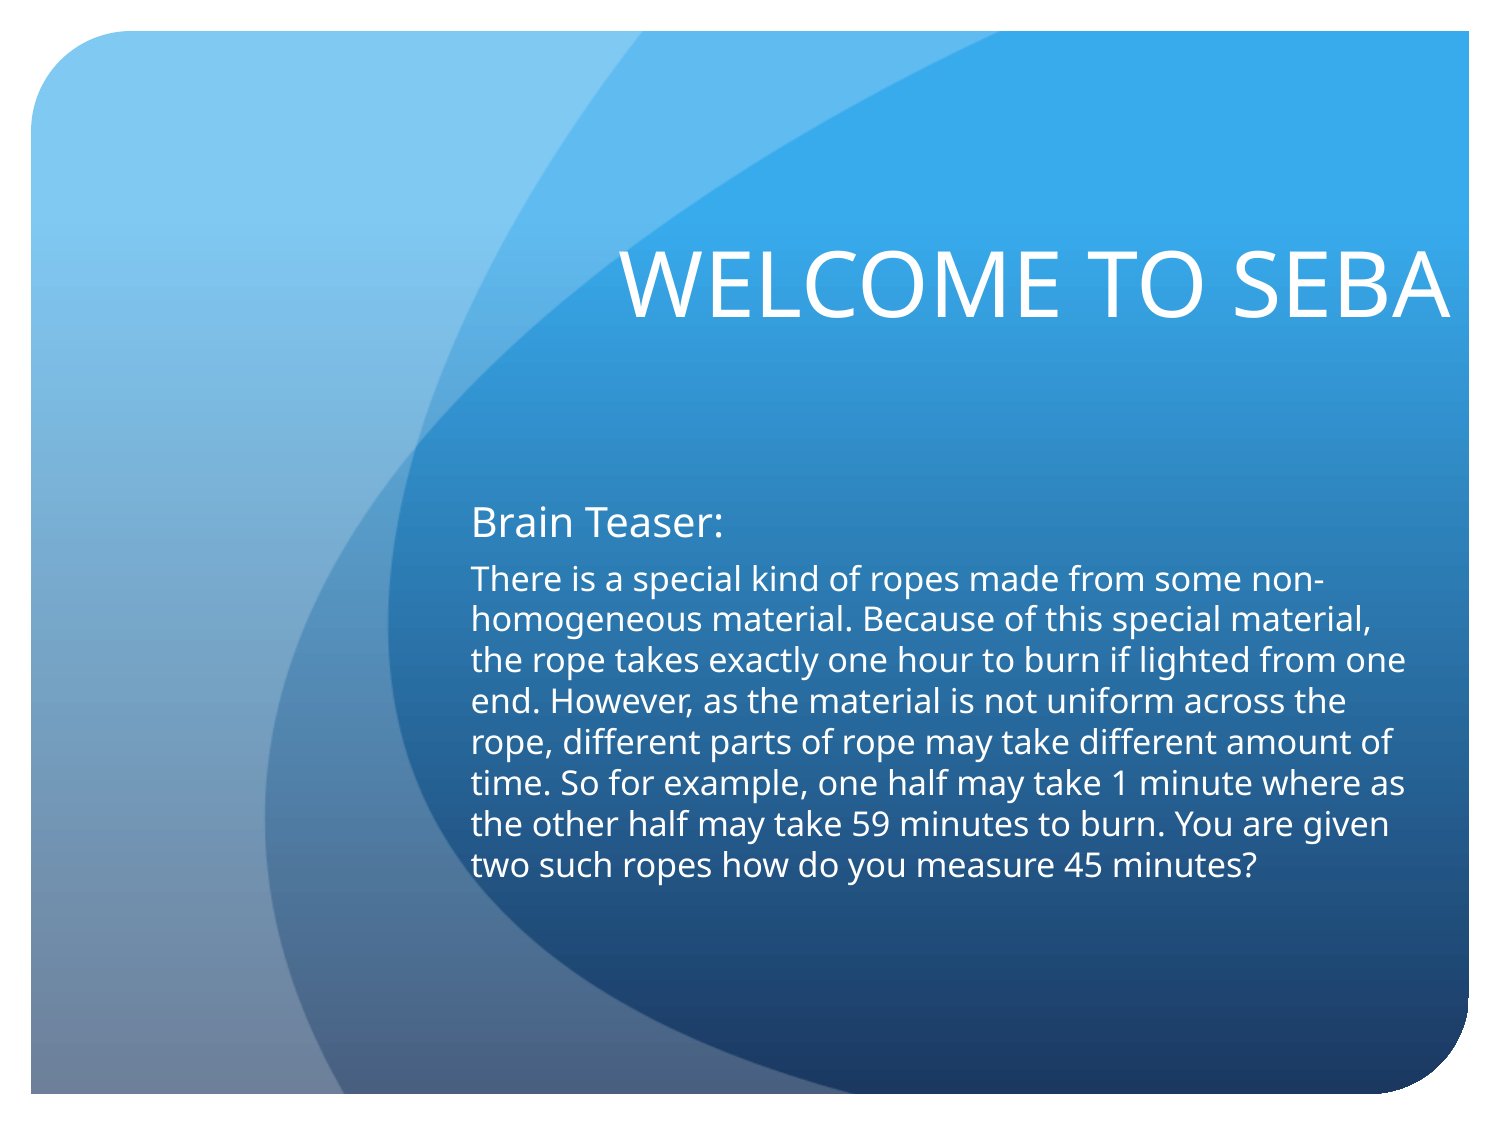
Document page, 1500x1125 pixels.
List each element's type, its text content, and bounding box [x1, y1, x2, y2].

subtitle Brain Teaser: There is a special kind of ropes made from some non-homogeneous material. Because of this special material, the rope takes exactly one hour to burn if lighted from one end. However, as the material is not uniform across the rope, different parts of rope may take different amount of time. So for example, one half may take 1 minute where as the other half may take 59 minutes to burn. You are given two such ropes how do you measure 45 minutes? [455, 488, 1433, 898]
picture [25, 30, 1474, 1095]
title WELCOME TO SEBA [547, 199, 1467, 344]
